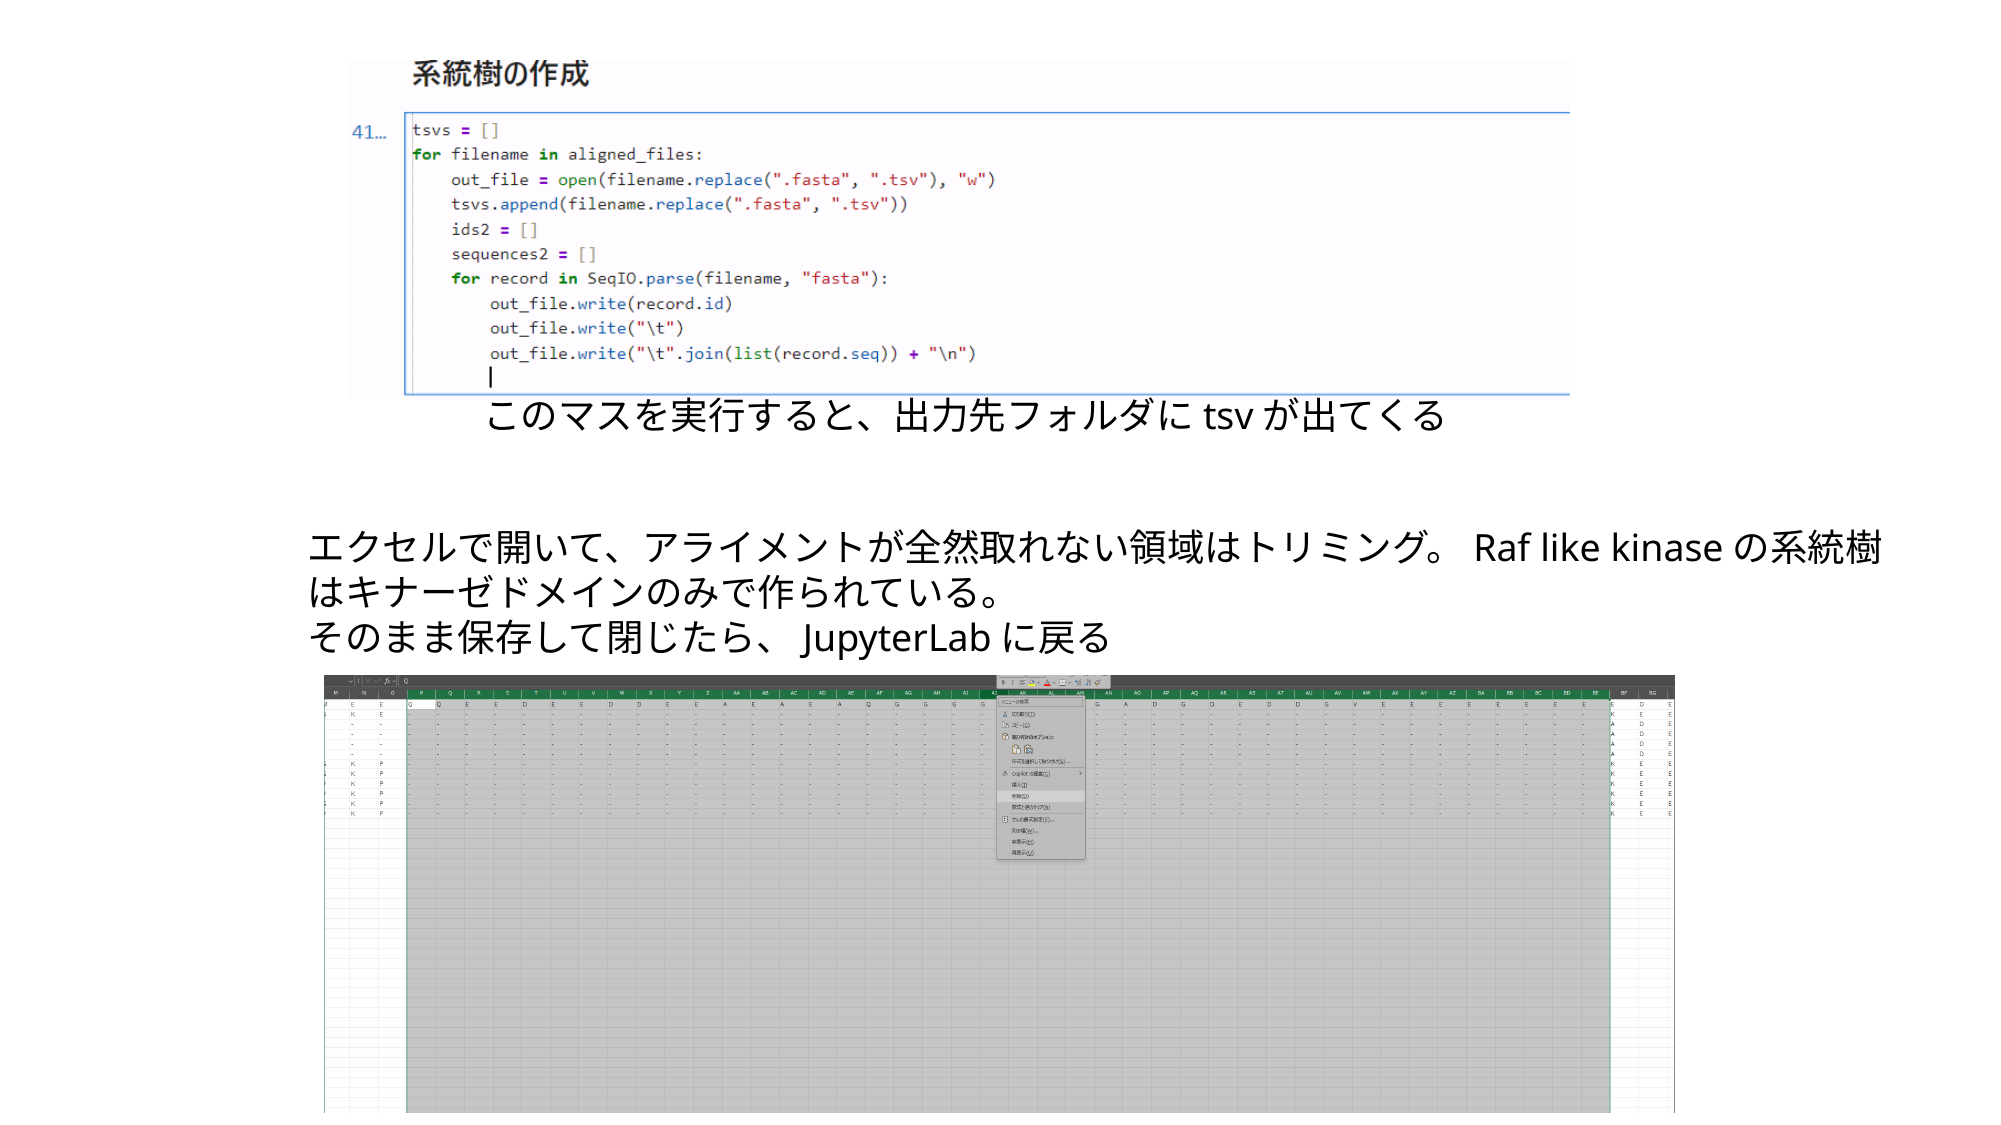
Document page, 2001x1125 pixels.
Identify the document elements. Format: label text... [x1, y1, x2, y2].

text_box エクセルで開いて、アライメントが全然取れない領域はトリミング。Raf like kinaseの系統樹 はキナーゼドメインのみで作られている。 そのまま保存して閉じたら、JupyterLabに戻る [292, 517, 1898, 667]
picture [348, 59, 1571, 401]
text_box このマスを実行すると、出力先フォルダにtsvが出てくる [468, 401, 1464, 445]
picture [324, 675, 1676, 1114]
